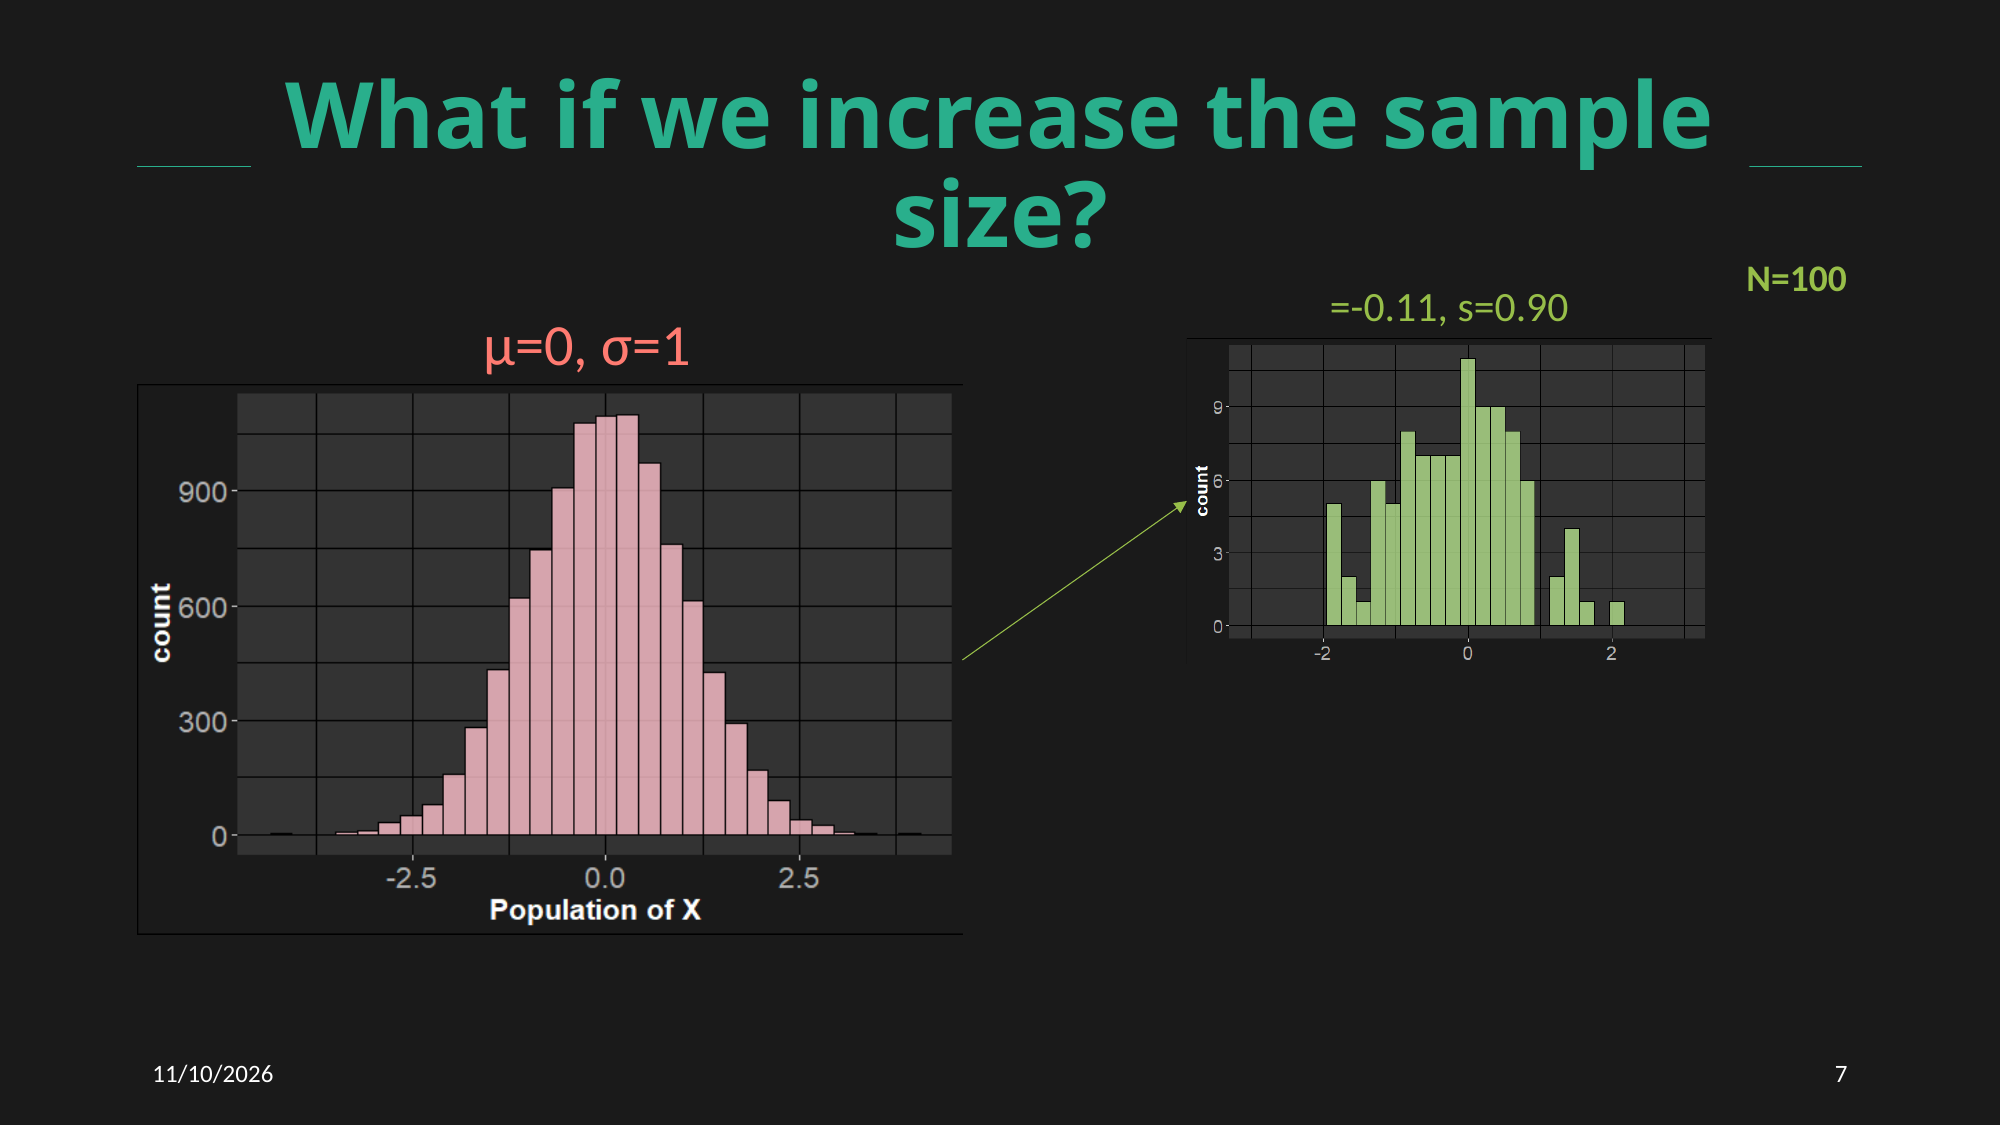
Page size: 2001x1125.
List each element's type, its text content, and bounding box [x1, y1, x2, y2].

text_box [962, 500, 1186, 660]
picture [137, 384, 963, 935]
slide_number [137, 1042, 588, 1103]
title What if we increase the sample size? [251, 59, 1750, 278]
slide_number 7 [1412, 1042, 1863, 1103]
text_box μ=0, σ=1 [468, 299, 707, 384]
picture [1186, 338, 1712, 664]
text_box N=100 [1731, 246, 1862, 307]
